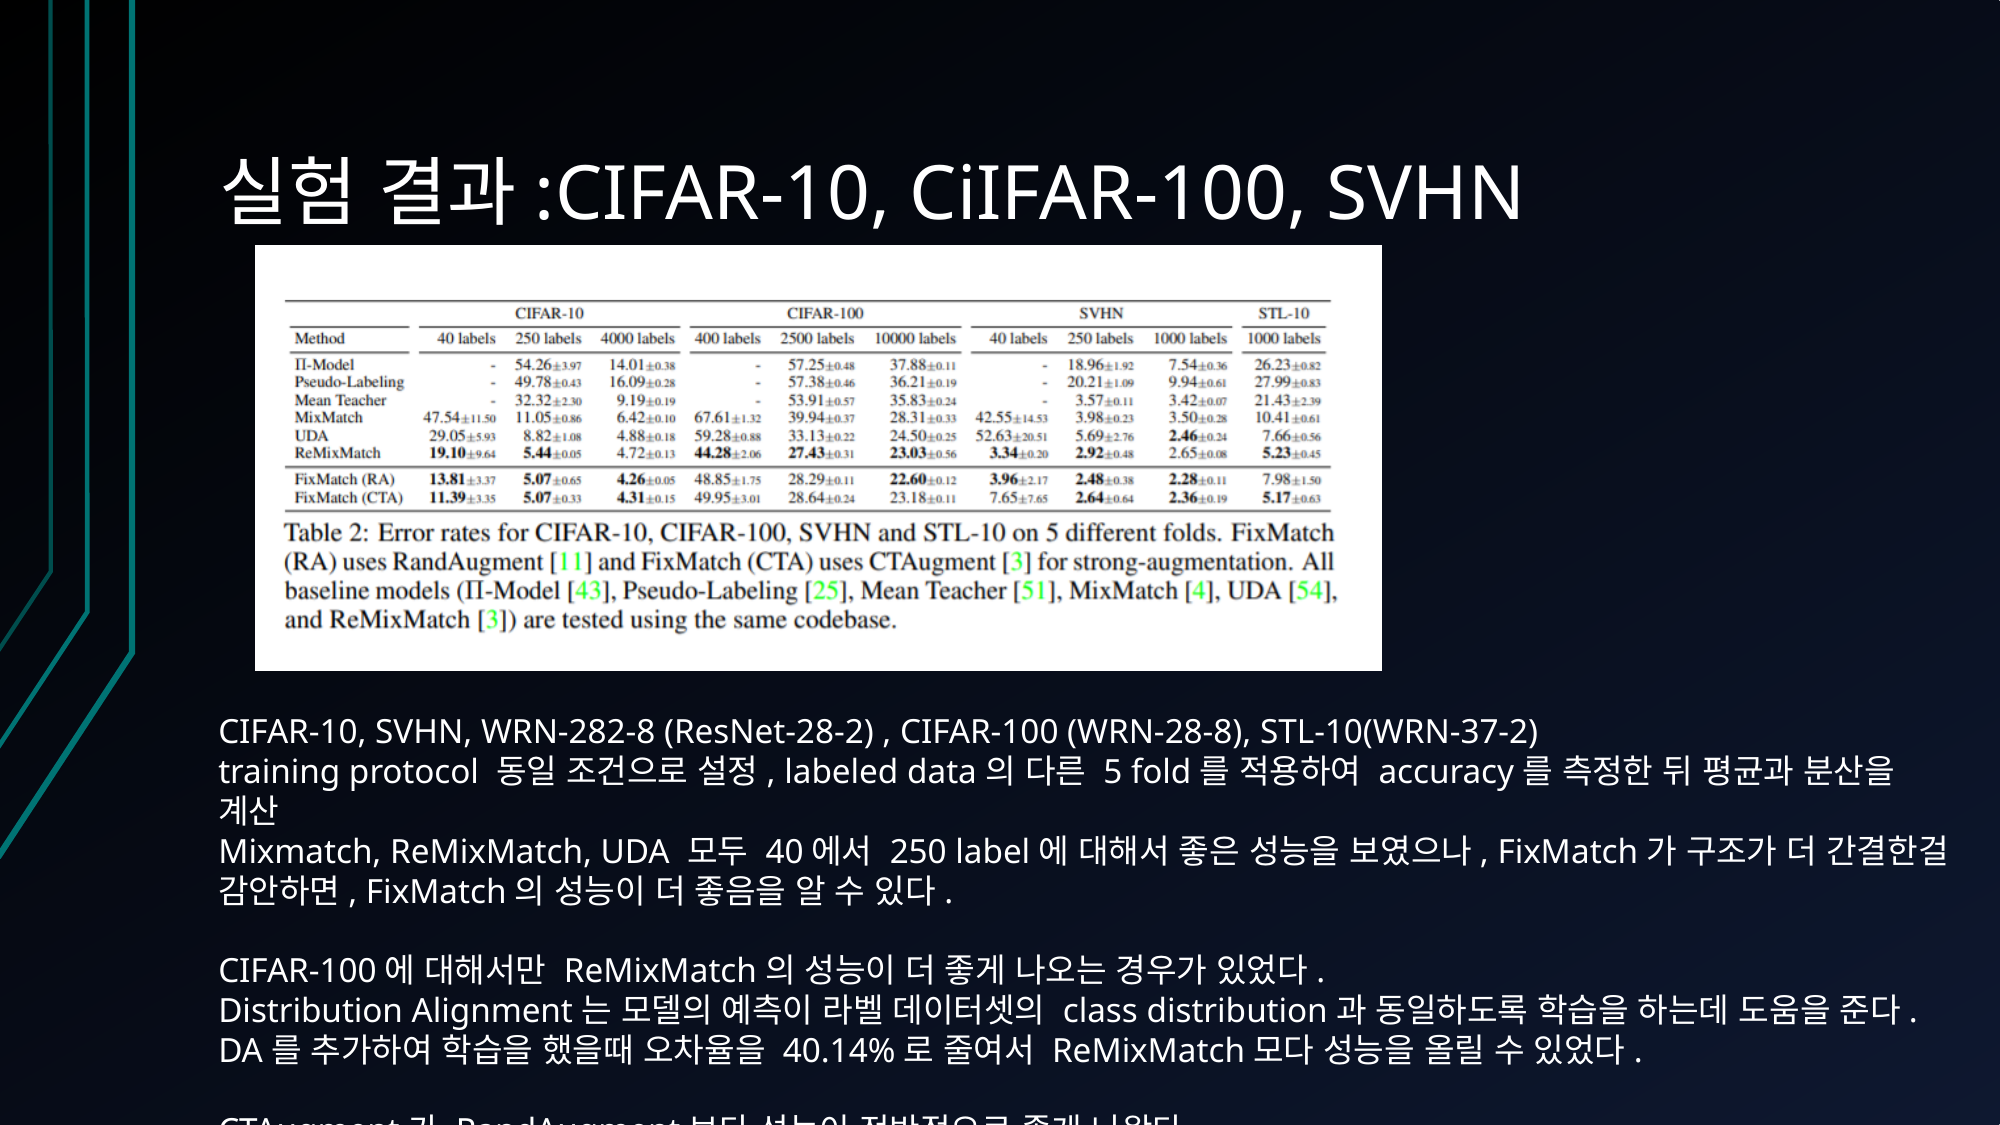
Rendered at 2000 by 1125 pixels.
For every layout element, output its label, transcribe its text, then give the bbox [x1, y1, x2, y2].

text_box CIFAR-10, SVHN, WRN-282-8 (ResNet-28-2) , CIFAR-100 (WRN-28-8), STL-10(WRN-37-2) training protocol 동일 조건으로 설정, labeled data의 다른 5 fold를 적용하여 accuracy를 측정한 뒤 평균과 분산을 계산 Mixmatch, ReMixMatch, UDA 모두 40에서 250 label에 대해서 좋은 성능을 보였으나, FixMatch가 구조가 더 간결한걸 감안하면, FixMatch의 성능이 더 좋음을 알 수 있다. CIFAR-100에 대해서만 ReMixMatch의 성능이 더 좋게 나오는 경우가 있었다. Distribution Alignment는 모델의 예측이 라벨 데이터셋의 class distribution과 동일하도록 학습을 하는데 도움을 준다. DA를 추가하여 학습을 했을때 오차율을 40.14%로 줄여서 ReMixMatch모다 성능을 올릴 수 있었다. CTAugment가 RandAugment보다 성능이 전반적으로 좋게 나왔다. [203, 702, 1976, 1125]
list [255, 245, 1382, 672]
title 실험 결과:CIFAR-10, CiIFAR-100, SVHN [199, 45, 1900, 246]
